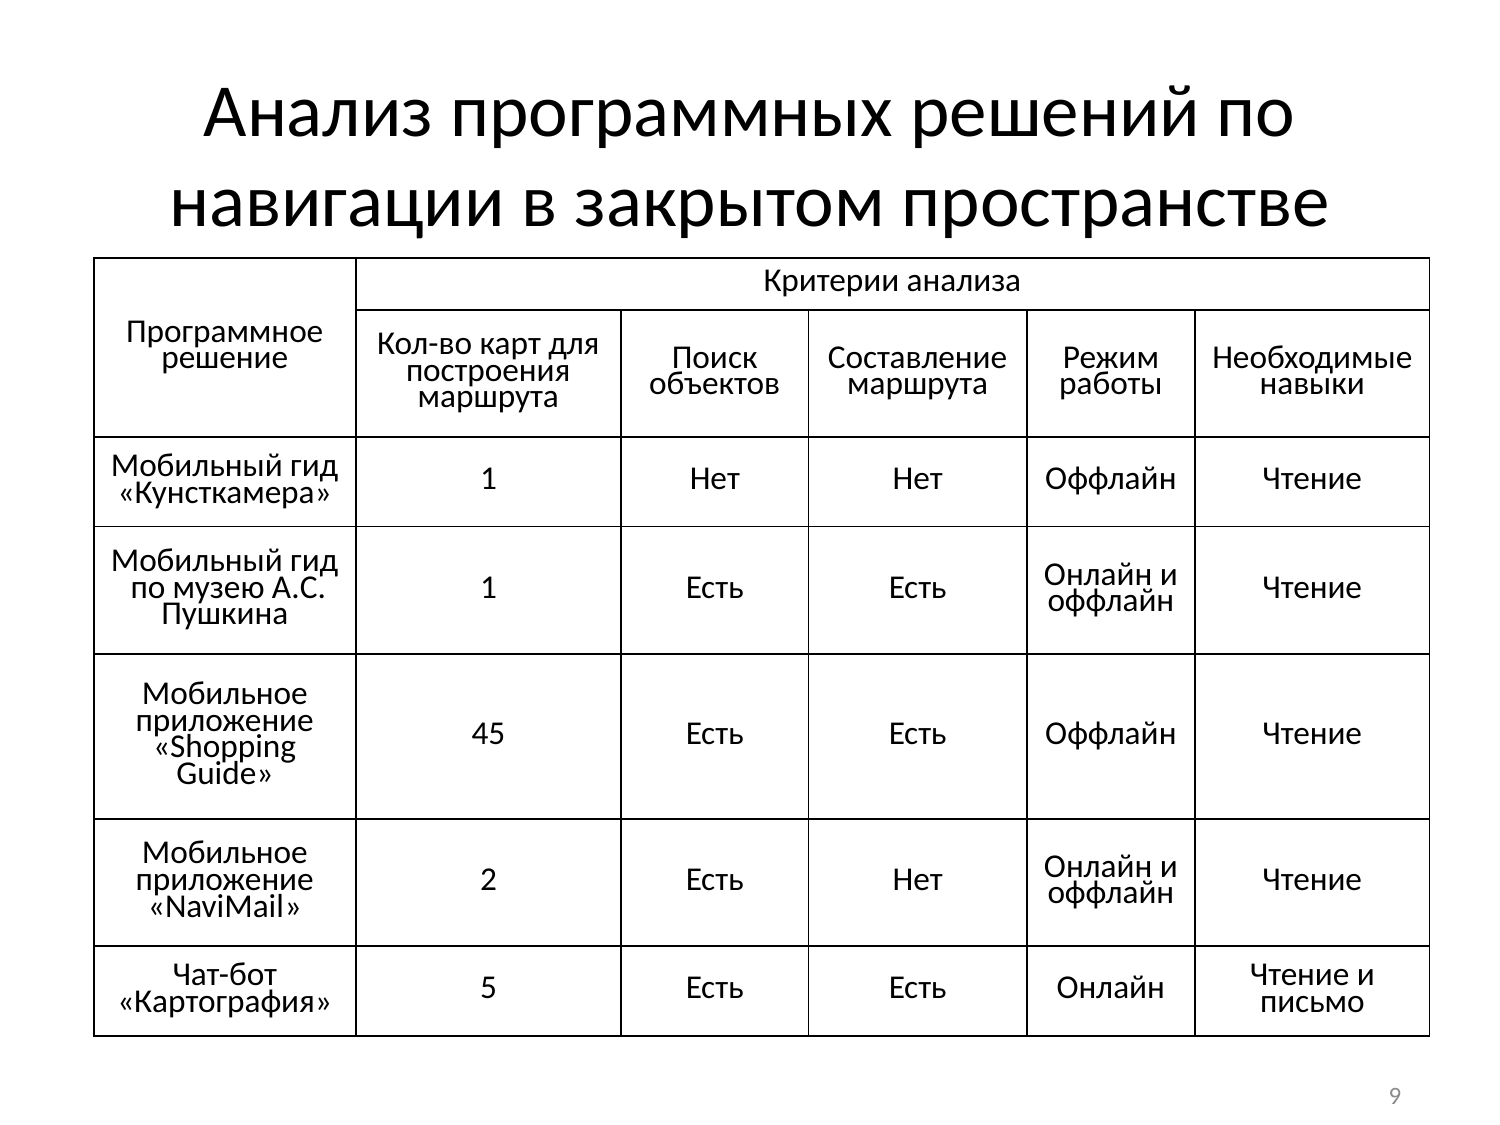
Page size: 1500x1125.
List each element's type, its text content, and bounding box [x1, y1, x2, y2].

table_cell Чтение [1196, 655, 1429, 818]
table_cell Оффлайн [1028, 438, 1194, 526]
table_cell Мобильное приложение «NaviMail» [95, 820, 355, 945]
slide_number 9 [1066, 1065, 1417, 1125]
table_cell Мобильное приложение «Shopping Guide» [95, 655, 355, 818]
table_cell Онлайн и оффлайн [1028, 527, 1194, 653]
table_cell Чтение [1196, 438, 1429, 526]
table_cell Необходимые навыки [1196, 311, 1429, 436]
table_cell 1 [357, 438, 620, 526]
table_cell Нет [622, 438, 808, 526]
table_cell Кол-во карт для построения маршрута [357, 311, 620, 436]
table_cell Мобильный гид «Кунсткамера» [95, 438, 355, 526]
table_cell 45 [357, 655, 620, 818]
table_cell 2 [357, 820, 620, 945]
table_cell Онлайн [1028, 947, 1194, 1035]
table_cell Чтение и письмо [1196, 947, 1429, 1035]
table_cell Есть [809, 947, 1026, 1035]
table_cell 5 [357, 947, 620, 1035]
table_cell Составление маршрута [809, 311, 1026, 436]
table_cell Нет [809, 820, 1026, 945]
table_cell Есть [622, 947, 808, 1035]
table_header Программное решение [95, 259, 355, 436]
table_cell Есть [809, 527, 1026, 653]
table_cell 1 [357, 527, 620, 653]
table_cell Есть [622, 655, 808, 818]
table_cell Мобильный гид по музею А.С. Пушкина [95, 527, 355, 653]
table_cell Есть [809, 655, 1026, 818]
table_cell Есть [622, 527, 808, 653]
table_cell Режим работы [1028, 311, 1194, 436]
table_cell Онлайн и оффлайн [1028, 820, 1194, 945]
table_cell Оффлайн [1028, 655, 1194, 818]
title Анализ программных решений по навигации в закрытом пространстве [75, 45, 1425, 258]
table_cell Есть [622, 820, 808, 945]
table_header Критерии анализа [357, 259, 1429, 309]
table_cell Чтение [1196, 820, 1429, 945]
table_cell Поиск объектов [622, 311, 808, 436]
table_cell Чат-бот «Картография» [95, 947, 355, 1035]
table_cell Нет [809, 438, 1026, 526]
table_cell Чтение [1196, 527, 1429, 653]
